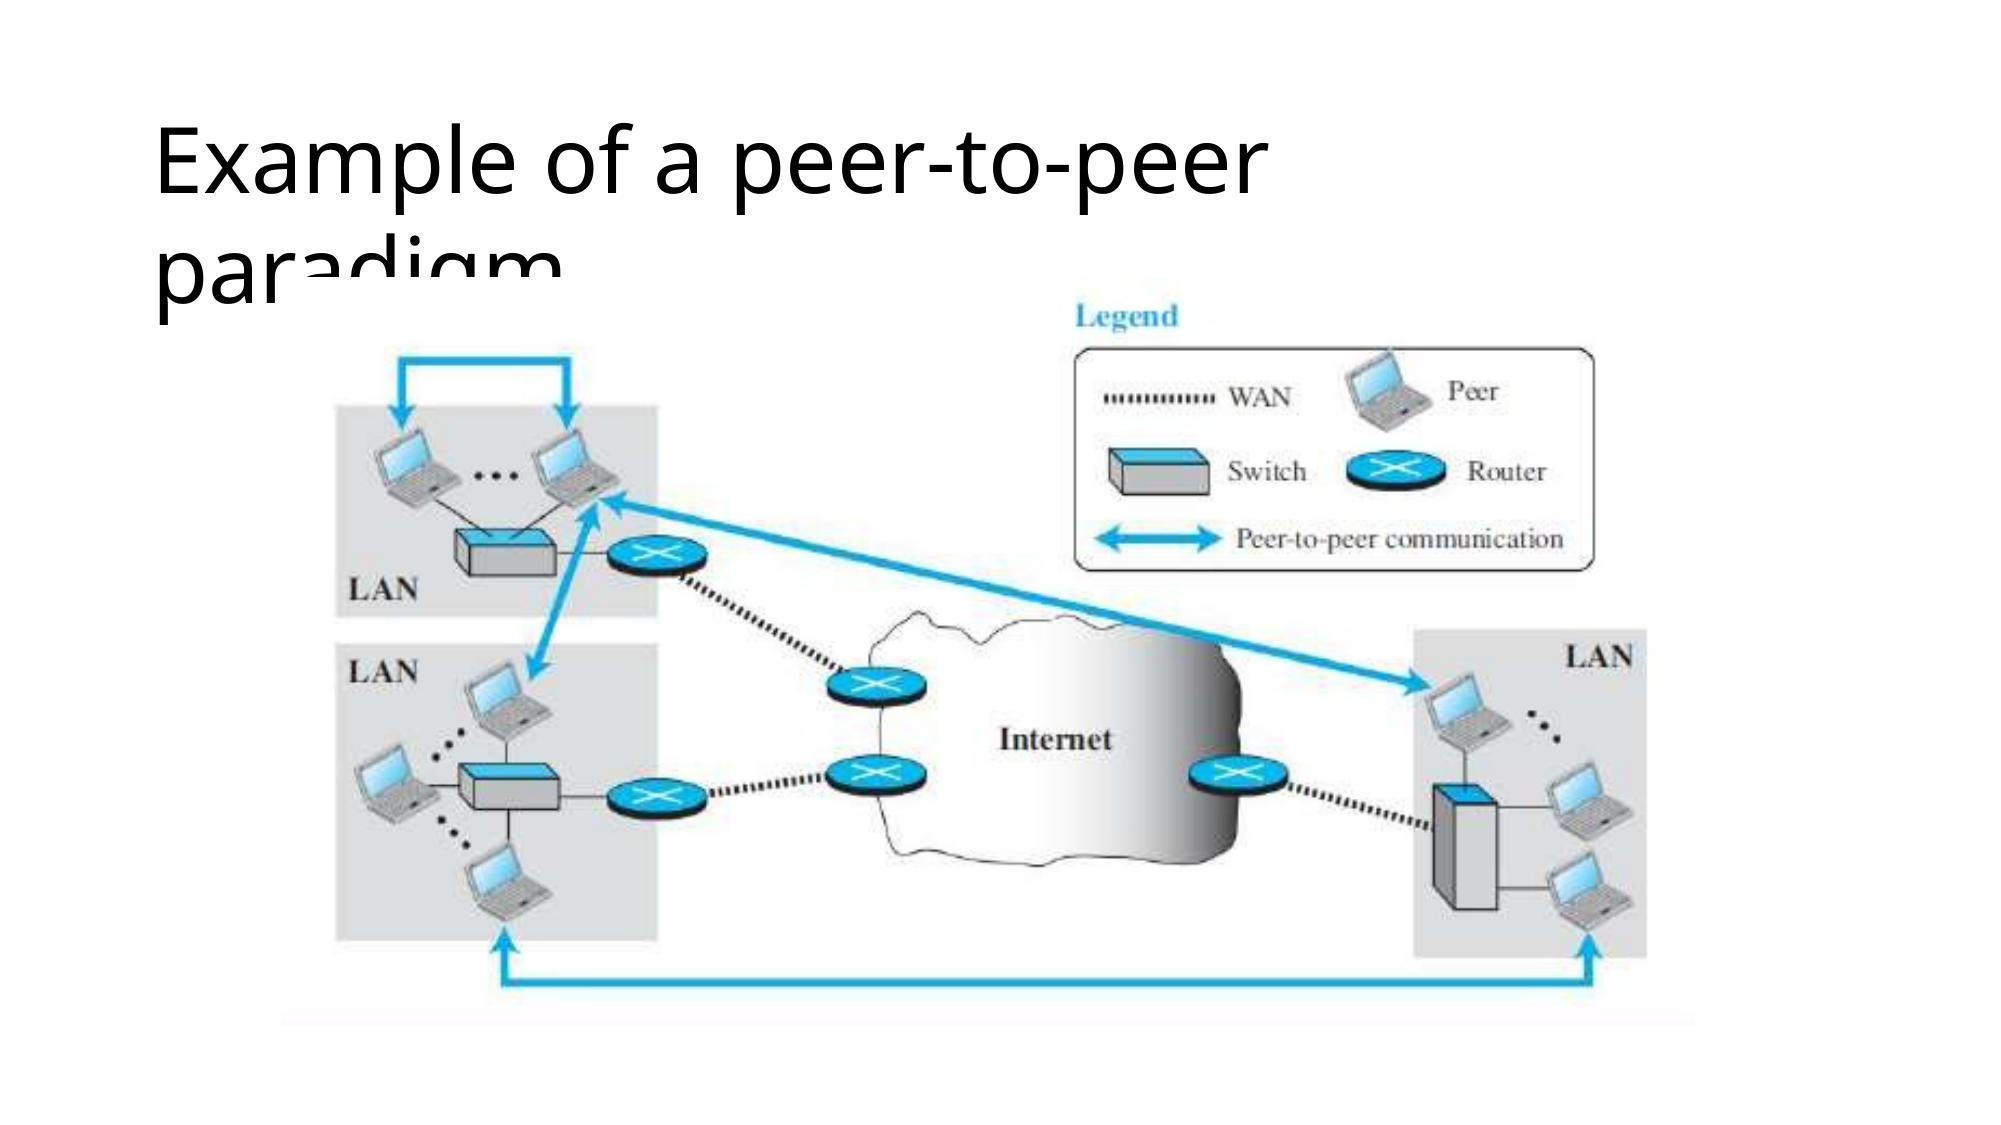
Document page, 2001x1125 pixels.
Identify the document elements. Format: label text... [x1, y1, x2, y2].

title Example of a peer-to-peer paradigm [150, 100, 1488, 323]
picture [281, 276, 1696, 1026]
